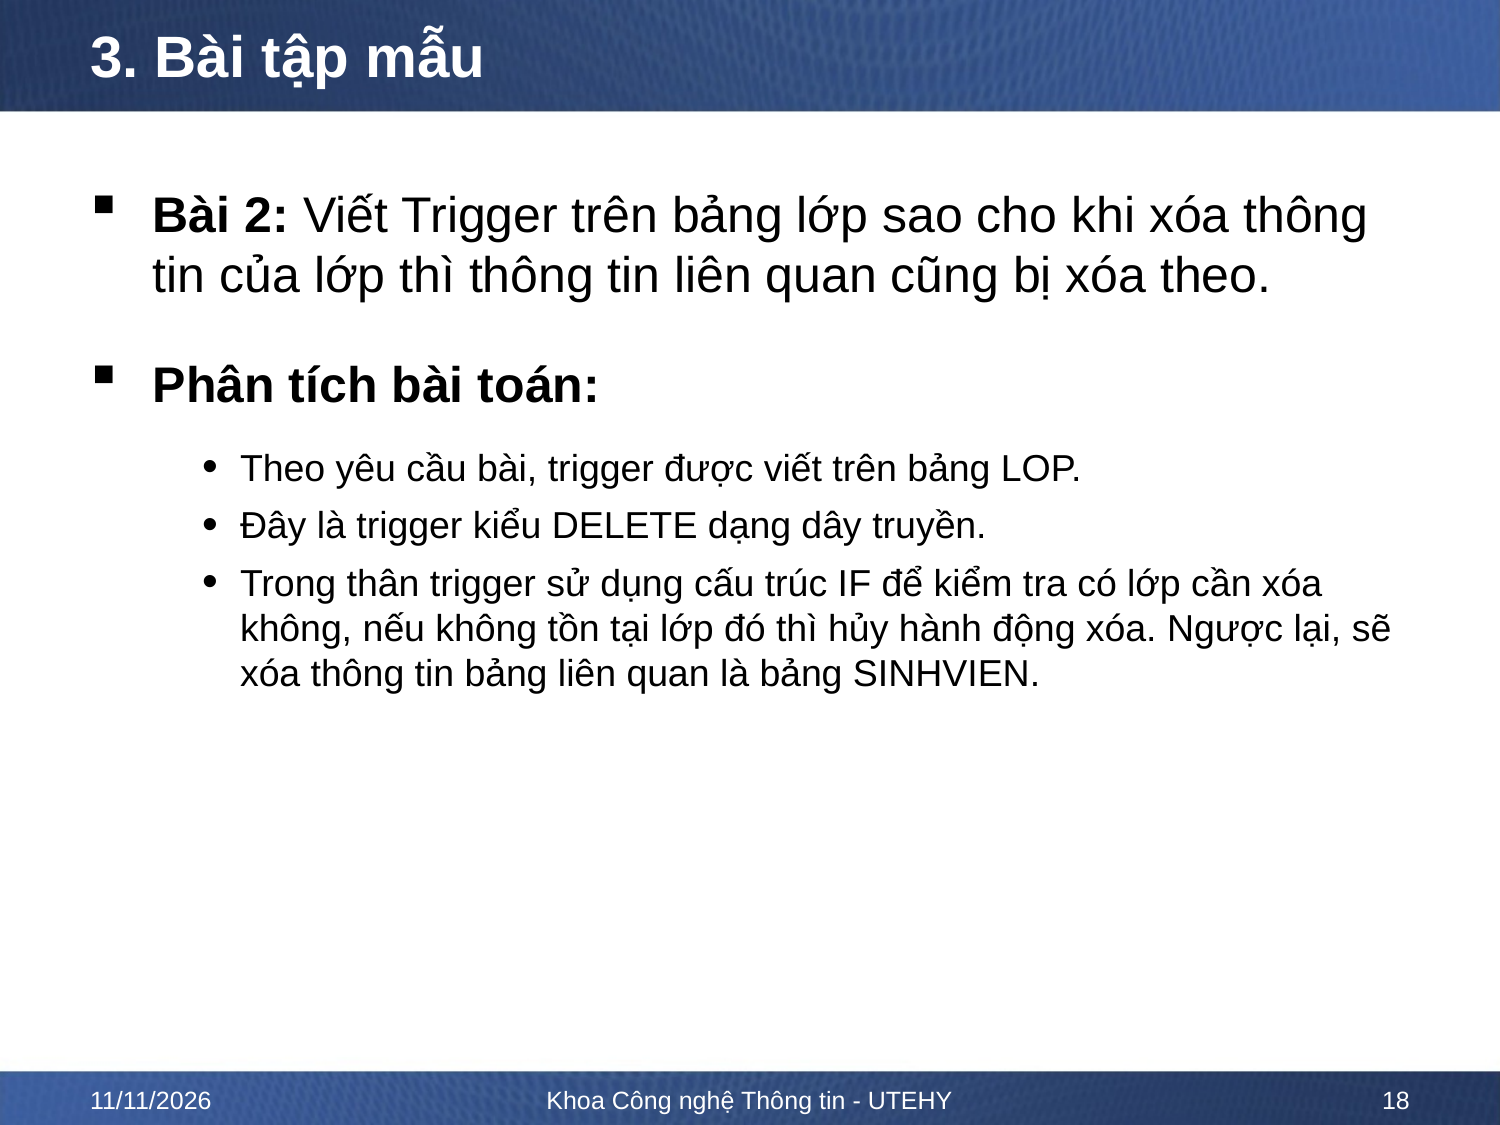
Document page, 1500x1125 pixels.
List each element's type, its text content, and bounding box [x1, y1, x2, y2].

footer Khoa Công nghệ Thông tin - UTEHY [512, 1069, 988, 1125]
picture [0, 0, 1500, 1125]
slide_number 18 [1074, 1069, 1425, 1125]
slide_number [75, 1069, 425, 1125]
list Bài 2: Viết Trigger trên bảng lớp sao cho khi xóa thông tin của lớp thì thông tin liên quan cũng bị xóa theo. Phân tích bài toán: Theo yêu cầu bài, trigger được viết trên bảng LOP. Đây là trigger kiểu DELETE dạng dây truyền. Trong thân trigger sử dụng cấu trúc IF để kiểm tra có lớp cần xóa không, nếu không tồn tại lớp đó thì hủy hành động xóa. Ngược lại, sẽ xóa thông tin bảng liên quan là bảng SINHVIEN. [75, 174, 1425, 1025]
title 3. Bài tập mẫu [75, 4, 1425, 105]
